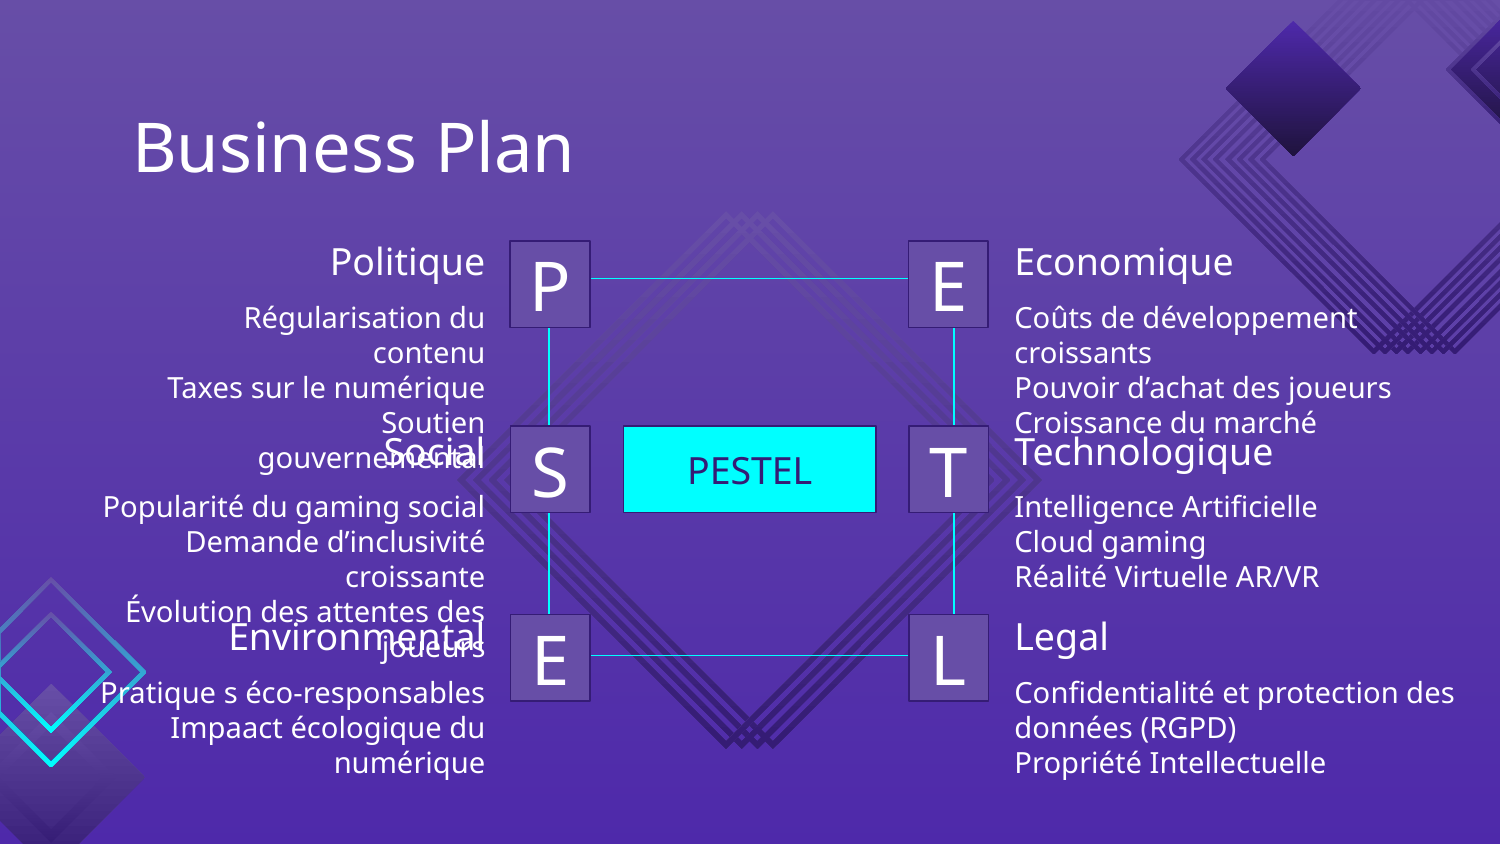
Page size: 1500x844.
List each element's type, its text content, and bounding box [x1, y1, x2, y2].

title Politique [144, 211, 501, 298]
subtitle Confidentialité et protection des données (RGPD) Propriété Intellectuelle [999, 659, 1500, 740]
subtitle Régularisation du contenu Taxes sur le numérique Soutien gouvernemental [144, 298, 501, 364]
subtitle Pratique s éco-responsables Impaact écologique du numérique [70, 659, 501, 740]
title Business Plan [116, 88, 1383, 182]
title Economique [999, 211, 1356, 284]
title Technologique [999, 401, 1356, 473]
title Social [144, 401, 501, 473]
text_box [549, 278, 954, 656]
text_box E [908, 240, 989, 328]
subtitle Intelligence Artificielle Cloud gaming Réalité Virtuelle AR/VR [999, 473, 1477, 553]
subtitle Coûts de développement croissants Pouvoir d’achat des joueurs Croissance du marché [999, 284, 1461, 364]
text_box S [510, 426, 591, 513]
title Environmental [144, 586, 501, 674]
text_box L [908, 614, 989, 701]
text_box PESTEL [623, 426, 876, 513]
text_box E [510, 614, 591, 701]
subtitle Popularité du gaming social Demande d’inclusivité croissante Évolution des attentes des joueurs [70, 473, 501, 553]
title Legal [999, 586, 1356, 659]
text_box T [908, 426, 989, 513]
text_box P [509, 240, 590, 328]
